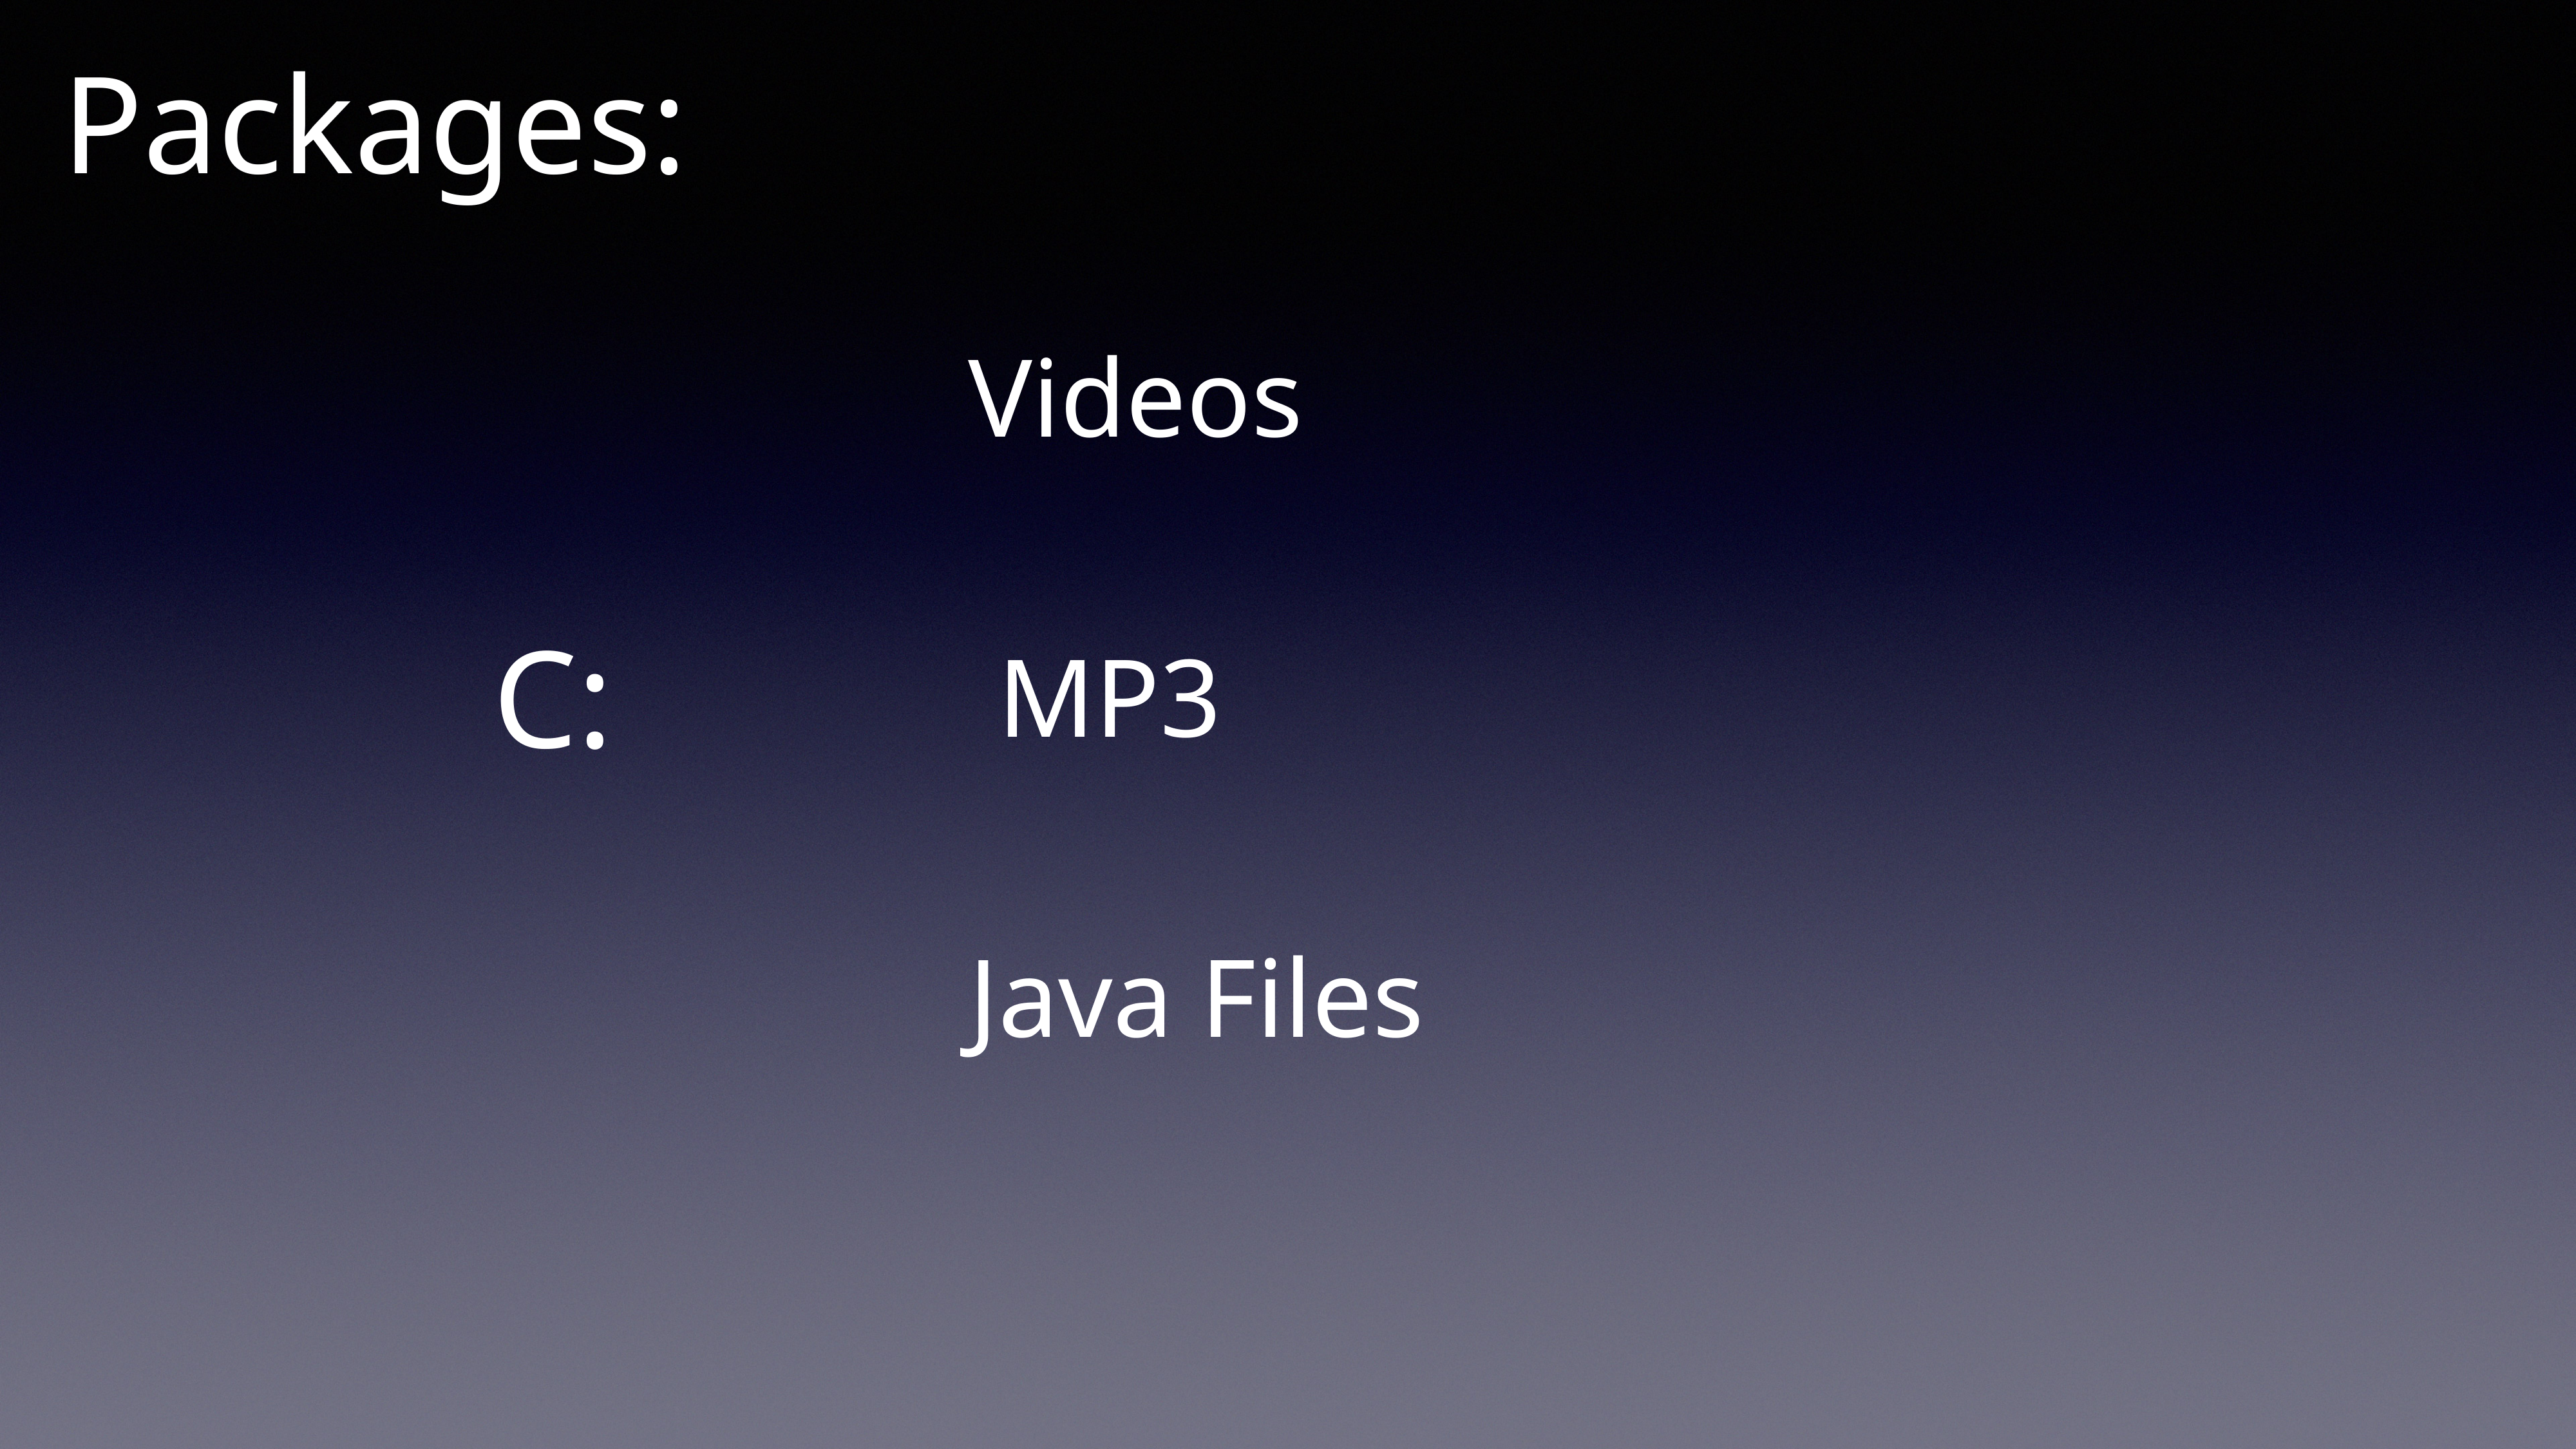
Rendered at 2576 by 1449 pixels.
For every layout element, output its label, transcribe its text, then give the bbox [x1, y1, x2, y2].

picture [0, 0, 2576, 1449]
text_box Java Files [963, 924, 1430, 1064]
text_box Packages: [56, 34, 694, 206]
text_box C: [487, 608, 619, 780]
text_box Videos [963, 324, 1309, 464]
text_box MP3 [992, 624, 1227, 764]
